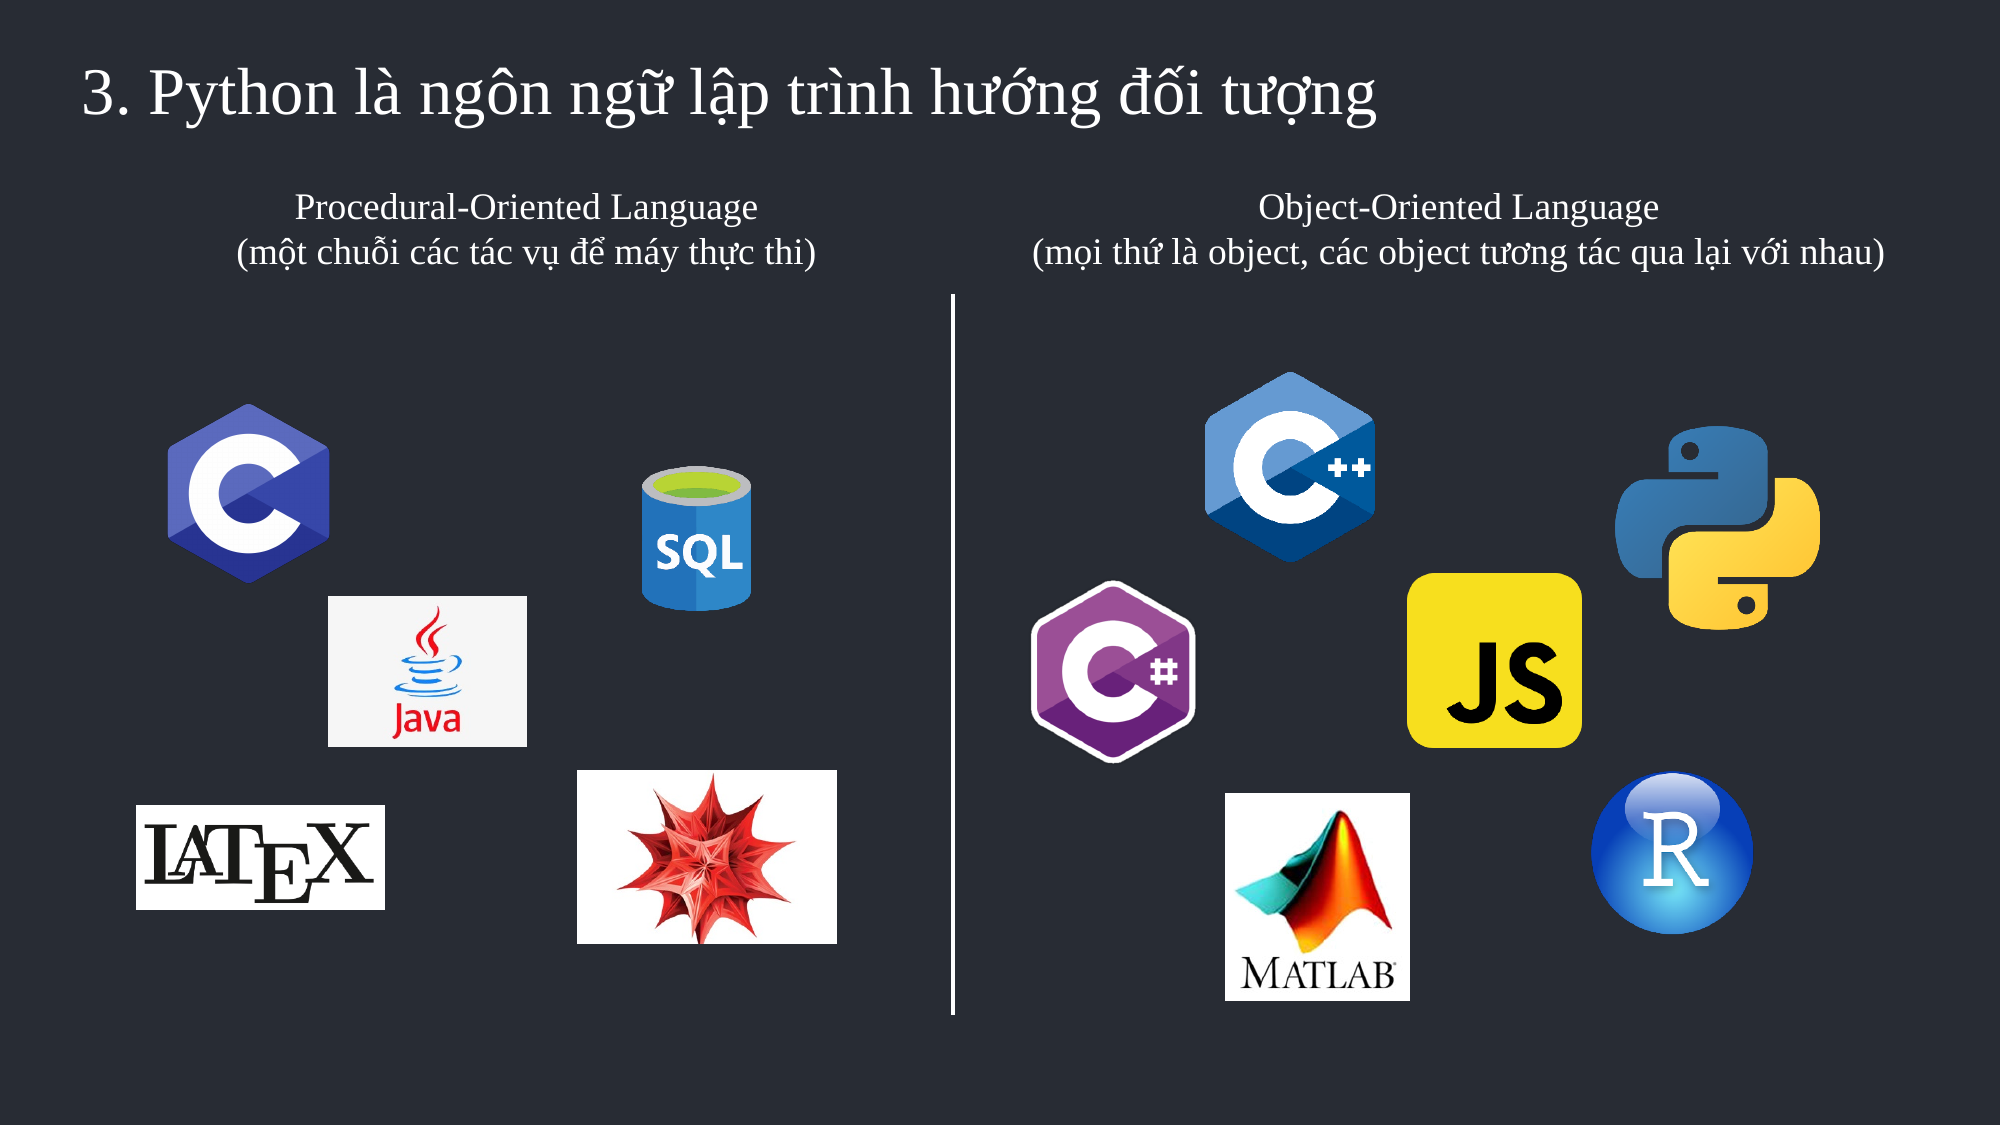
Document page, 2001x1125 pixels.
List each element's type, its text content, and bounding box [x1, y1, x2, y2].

picture [1407, 573, 1582, 748]
picture [1014, 573, 1212, 771]
picture [136, 805, 386, 910]
picture [1590, 770, 1754, 935]
text_box Procedural-Oriented Language (một chuỗi các tác vụ để máy thực thi) [186, 174, 868, 279]
text_box 3. Python là ngôn ngữ lập trình hướng đối tượng [66, 40, 1875, 136]
text_box Object-Oriented Language (mọi thứ là object, các object tương tác qua lại với nhau) [965, 174, 1953, 279]
picture [1205, 372, 1375, 562]
picture [146, 391, 527, 747]
picture [577, 770, 837, 944]
picture [1615, 426, 1820, 630]
picture [1225, 793, 1410, 1001]
picture [642, 466, 751, 611]
